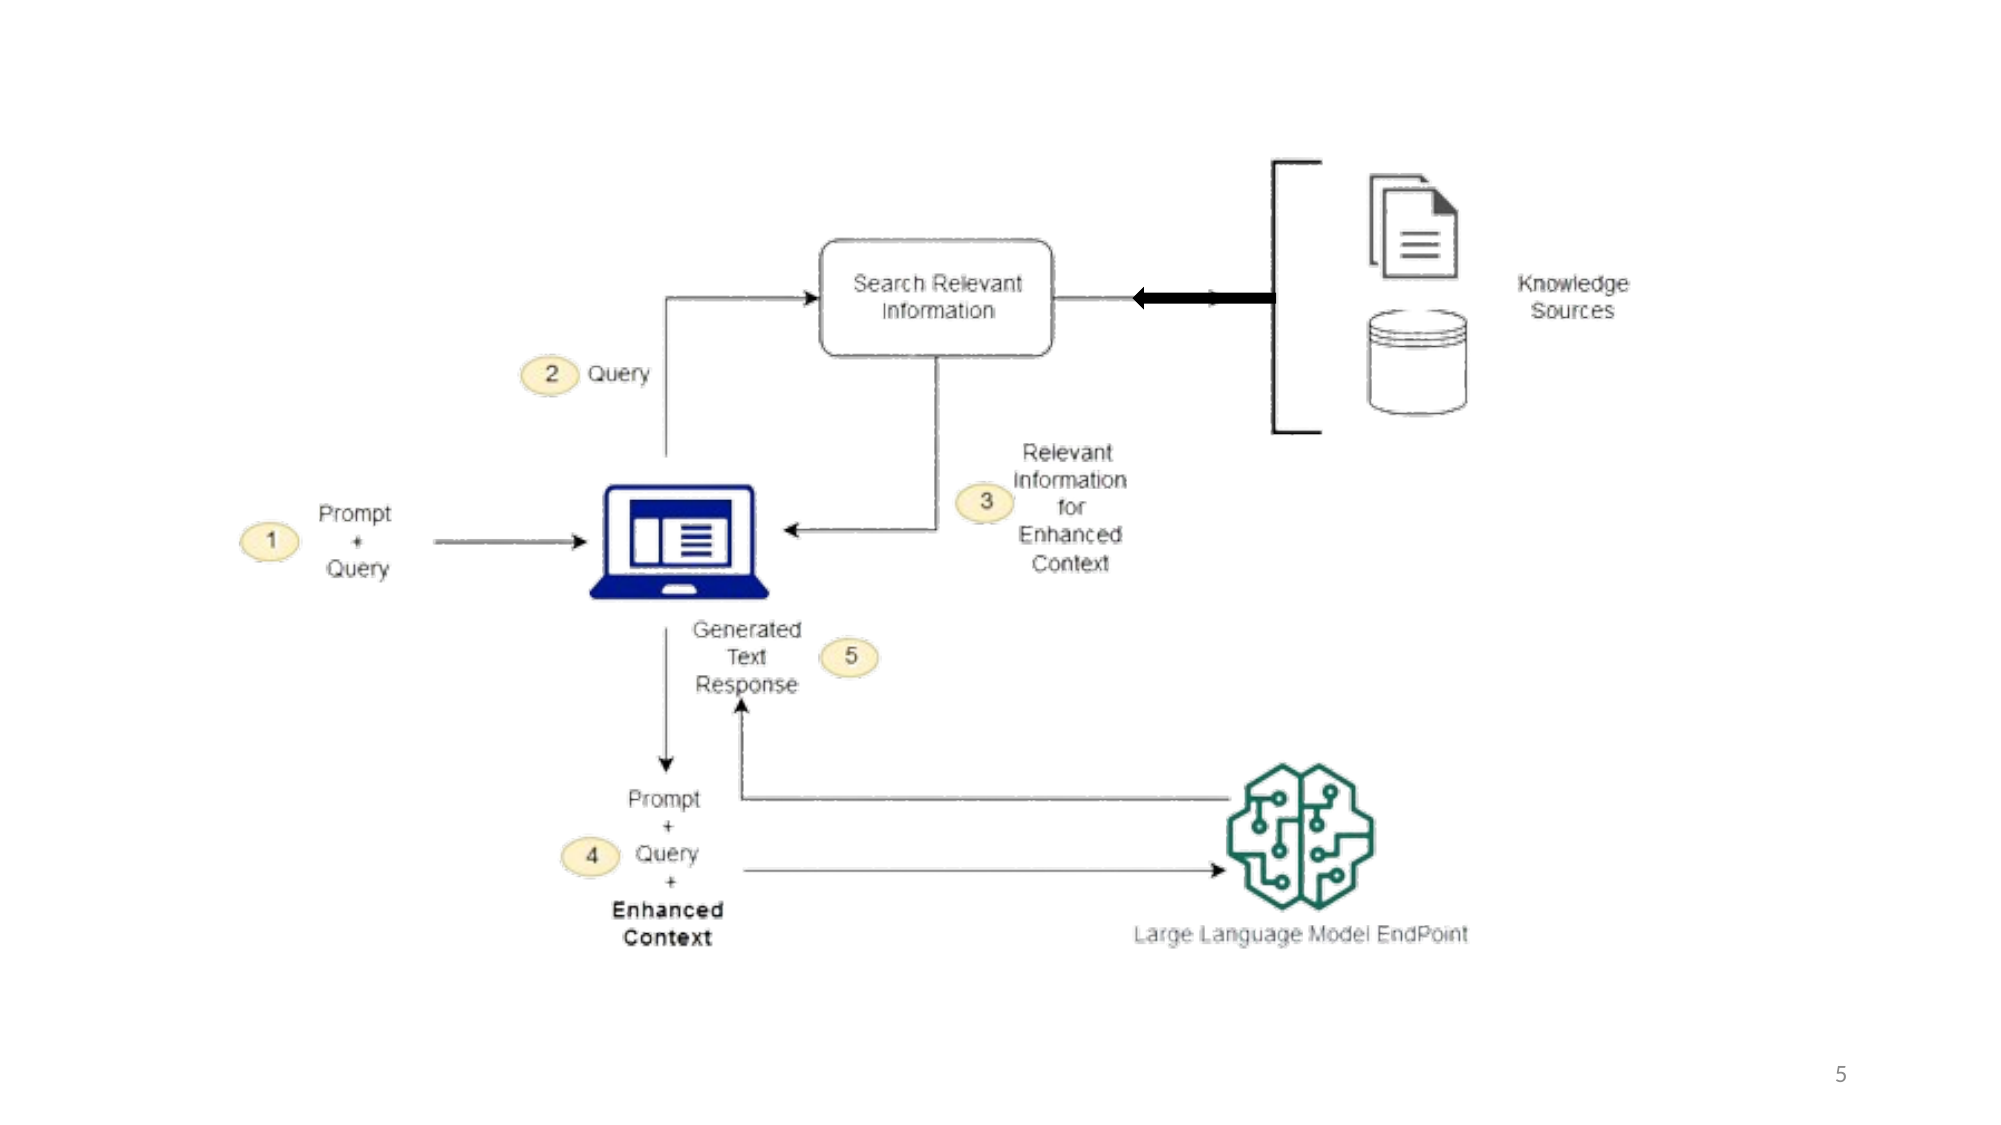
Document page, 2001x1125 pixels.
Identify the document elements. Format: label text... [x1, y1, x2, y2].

picture [229, 134, 1675, 991]
slide_number 5 [1412, 1042, 1863, 1103]
